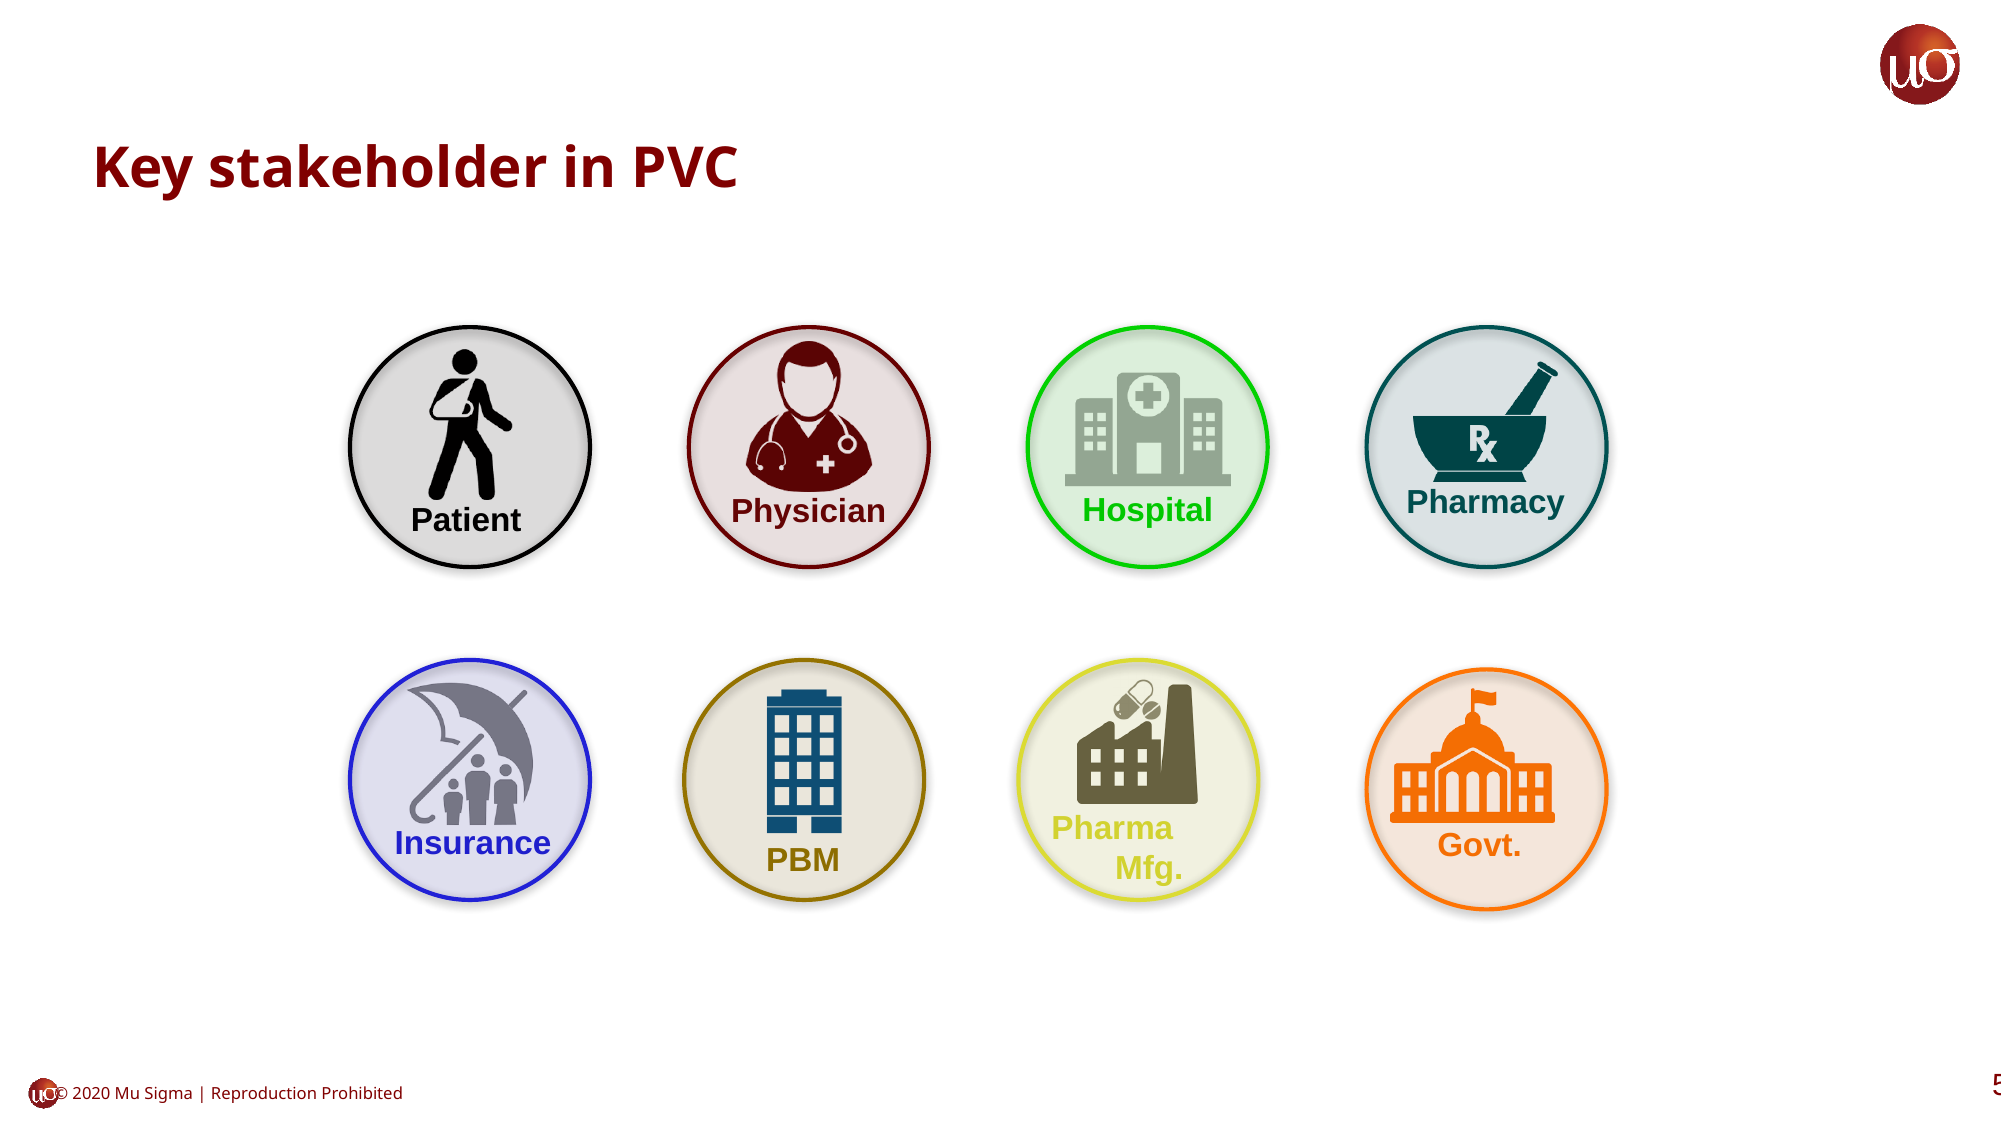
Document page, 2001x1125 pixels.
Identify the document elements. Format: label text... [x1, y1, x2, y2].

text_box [349, 326, 591, 568]
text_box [1352, 669, 1607, 910]
title Key stakeholder in PVC [92, 62, 1908, 201]
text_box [1366, 326, 1607, 568]
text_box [1027, 326, 1268, 568]
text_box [688, 326, 930, 568]
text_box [1018, 659, 1259, 901]
picture [1874, 24, 1966, 111]
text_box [683, 659, 925, 901]
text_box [349, 659, 591, 901]
picture [26, 1078, 61, 1109]
